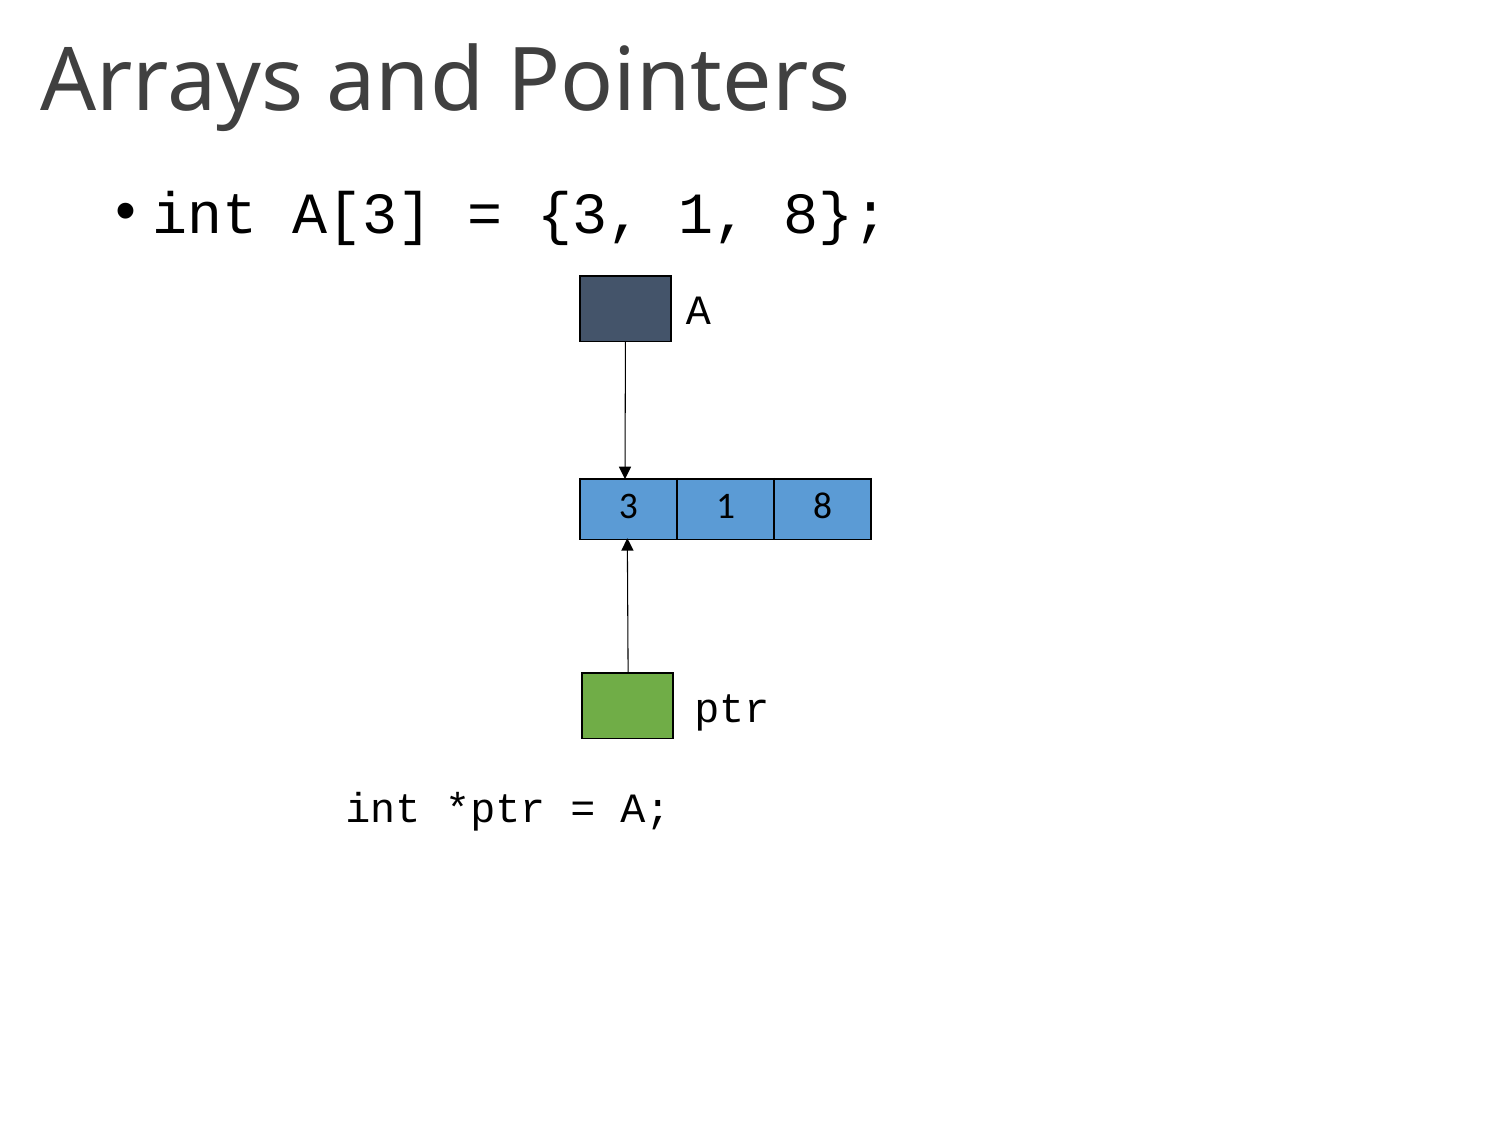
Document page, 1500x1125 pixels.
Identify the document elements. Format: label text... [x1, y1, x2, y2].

text_box A [671, 275, 899, 341]
list int A[3] = {3, 1, 8}; [100, 175, 960, 422]
text_box [582, 673, 674, 739]
title Arrays and Pointers [25, 26, 1469, 138]
text_box ptr [679, 673, 907, 738]
text_box int *ptr = A; [330, 773, 970, 1020]
table_header 3 [581, 480, 676, 539]
table_header 8 [775, 480, 870, 539]
table_header 1 [678, 480, 773, 539]
text_box [579, 275, 671, 342]
